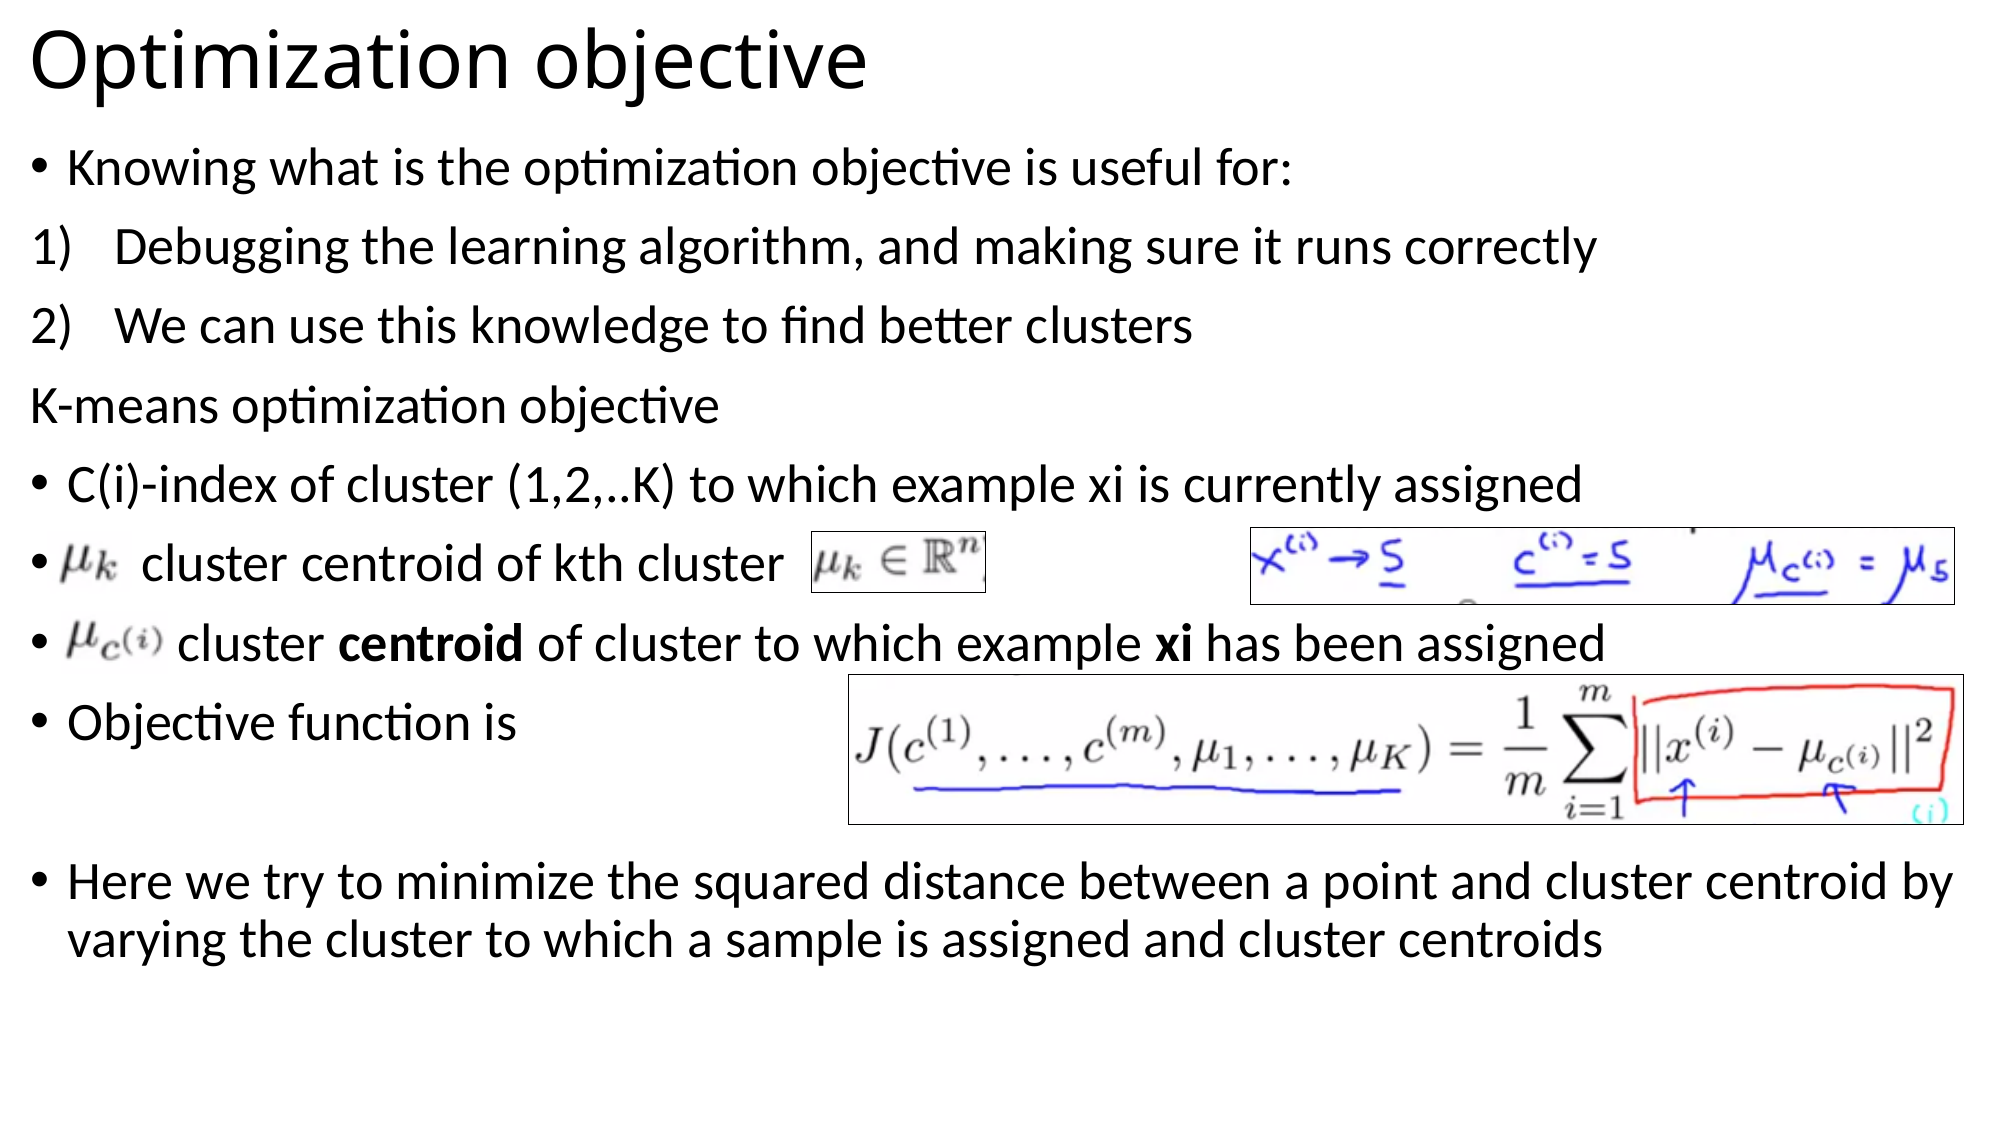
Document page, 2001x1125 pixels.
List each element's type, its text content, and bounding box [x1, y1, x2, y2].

title Optimization objective [13, 11, 1978, 113]
picture [848, 674, 1964, 825]
list Knowing what is the optimization objective is useful for: Debugging the learning algorithm, and making sure it runs correctly We can use this knowledge to find better clusters K-means optimization objective C(i)-index of cluster (1,2,..K) to which example xi is currently assigned cluster centroid of kth cluster cluster centroid of cluster to which example xi has been assigned Objective function is Here we try to minimize the squared distance between a point and cluster centroid by varying the cluster to which a sample is assigned and cluster centroids [15, 131, 1974, 1106]
picture [1249, 527, 1955, 605]
picture [61, 611, 168, 674]
picture [47, 531, 132, 594]
picture [811, 531, 986, 593]
